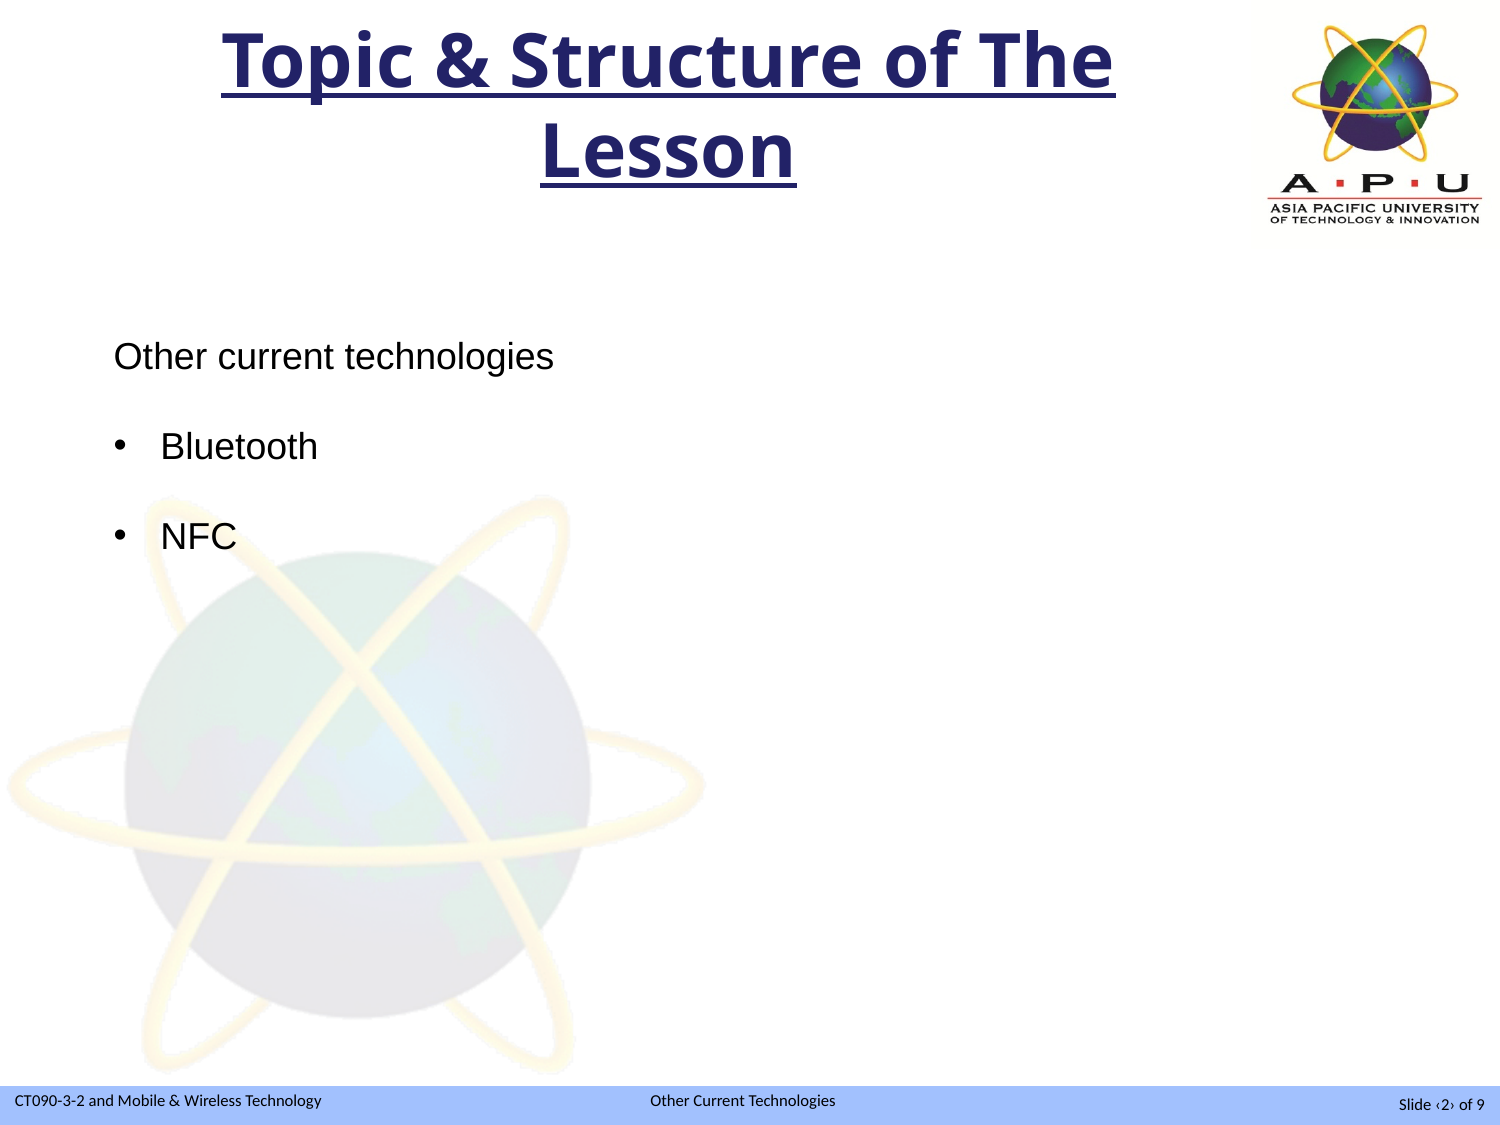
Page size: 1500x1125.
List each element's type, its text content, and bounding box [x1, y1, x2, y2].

footer Slide ‹2› of 9 [1024, 1086, 1500, 1125]
title Topic & Structure of The Lesson [96, 0, 1241, 204]
picture [1251, 0, 1500, 249]
text_box Other current technologies Bluetooth NFC [98, 324, 1412, 635]
